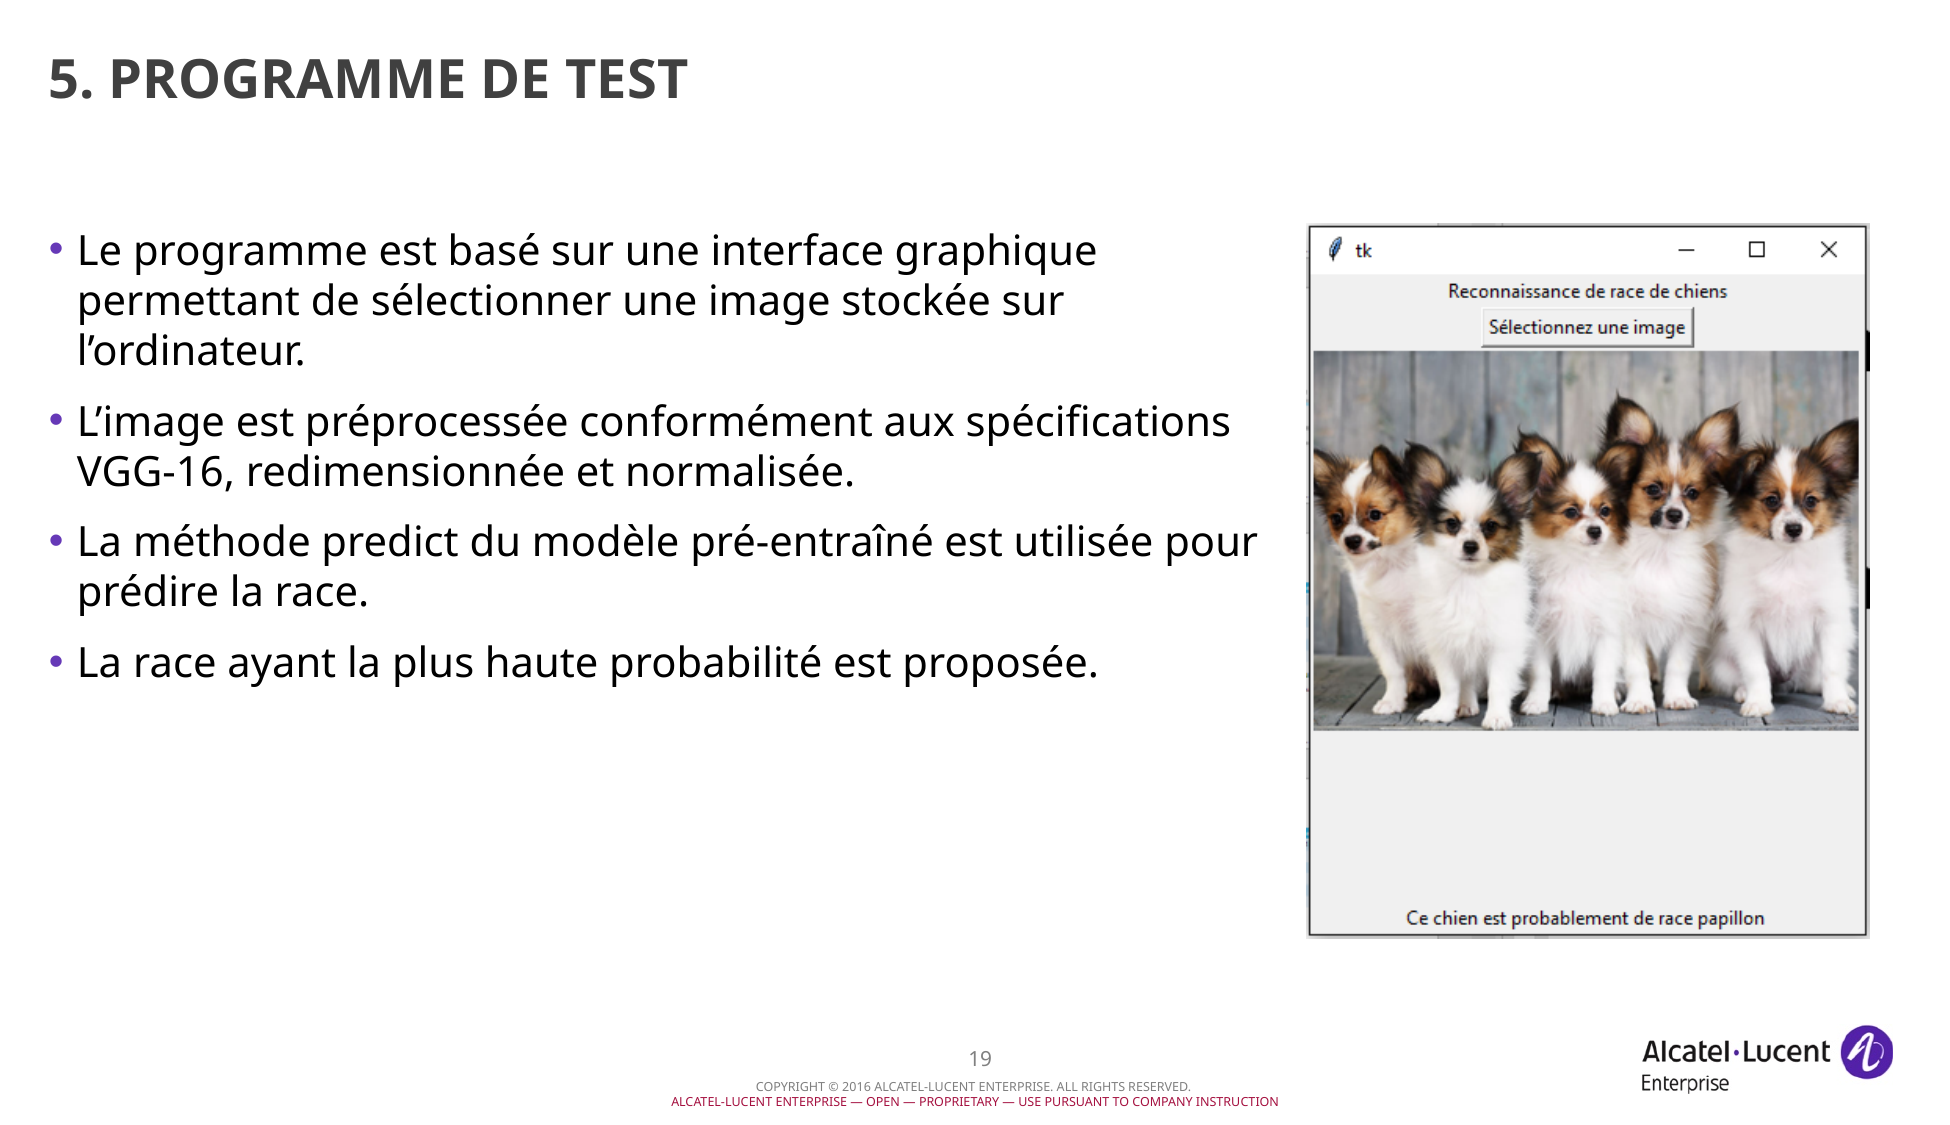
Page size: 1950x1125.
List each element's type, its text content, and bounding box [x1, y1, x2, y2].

picture [1306, 223, 1870, 940]
title 5. Programme de test [33, 36, 1893, 211]
picture [1641, 1024, 1893, 1094]
list Le programme est basé sur une interface graphique permettant de sélectionner une image stockée sur l’ordinateur. L’image est préprocessée conformément aux spécifications VGG-16, redimensionnée et normalisée. La méthode predict du modèle pré-entraîné est utilisée pour prédire la race. La race ayant la plus haute probabilité est proposée. [40, 223, 1282, 967]
